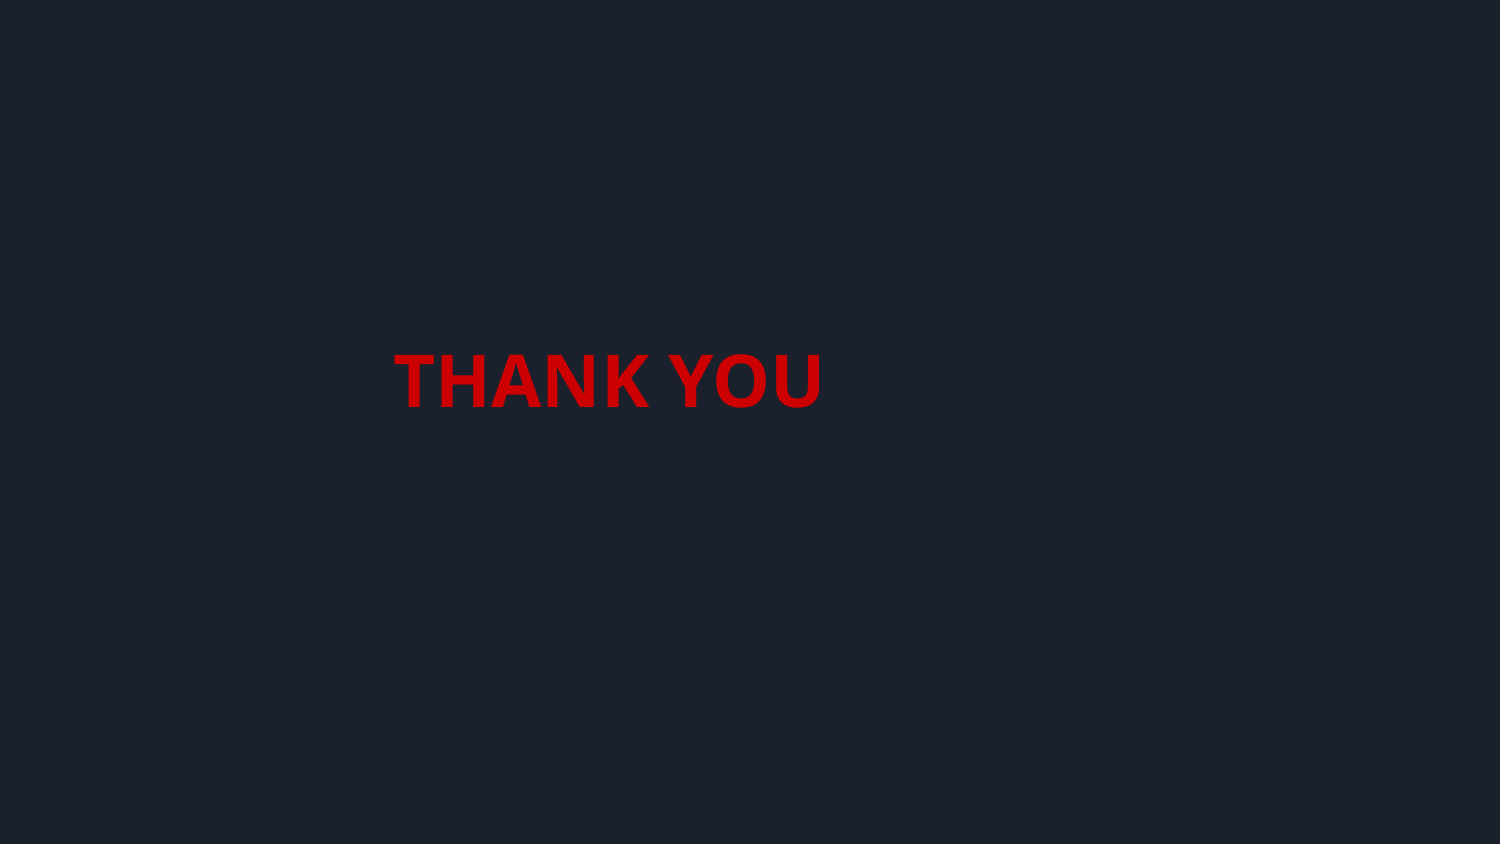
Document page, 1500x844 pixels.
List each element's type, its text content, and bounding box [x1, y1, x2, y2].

text_box THANK YOU [378, 319, 1223, 437]
